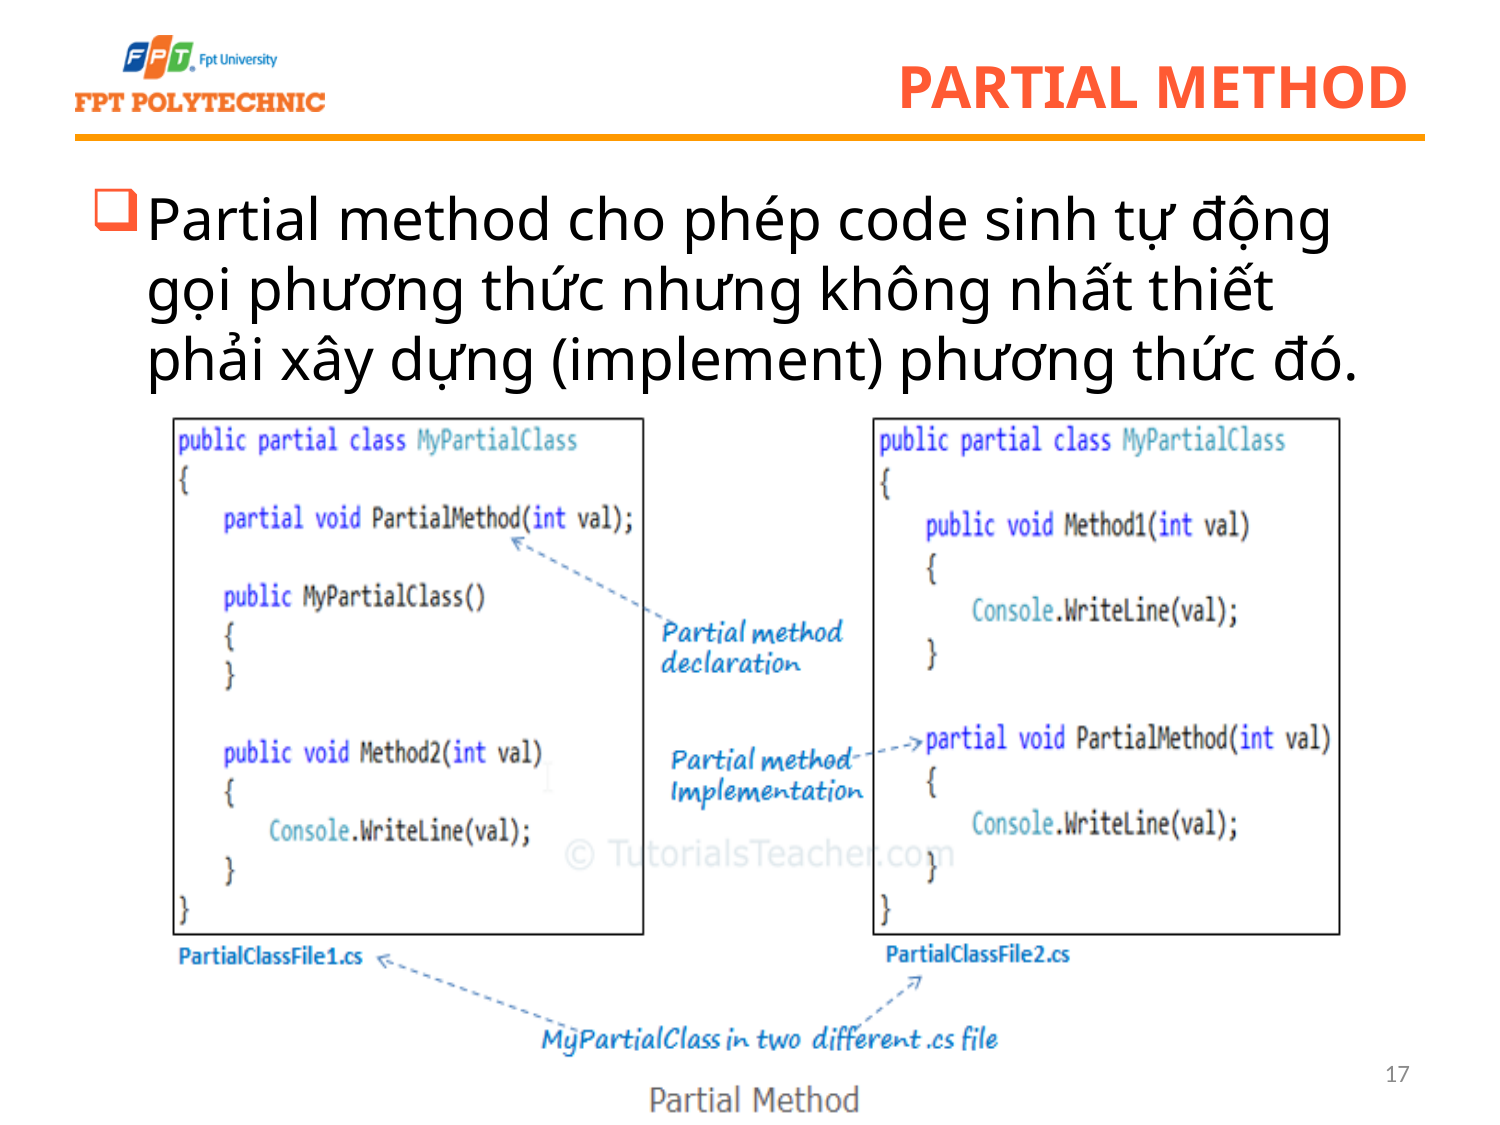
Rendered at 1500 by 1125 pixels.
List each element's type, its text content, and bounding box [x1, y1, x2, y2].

picture [162, 407, 1351, 1125]
picture [75, 35, 325, 112]
title Partial method [337, 45, 1425, 125]
list Partial method cho phép code sinh tự động gọi phương thức nhưng không nhất thiết phải xây dựng (implement) phương thức đó. [75, 174, 1425, 1038]
slide_number 17 [1354, 1042, 1425, 1103]
